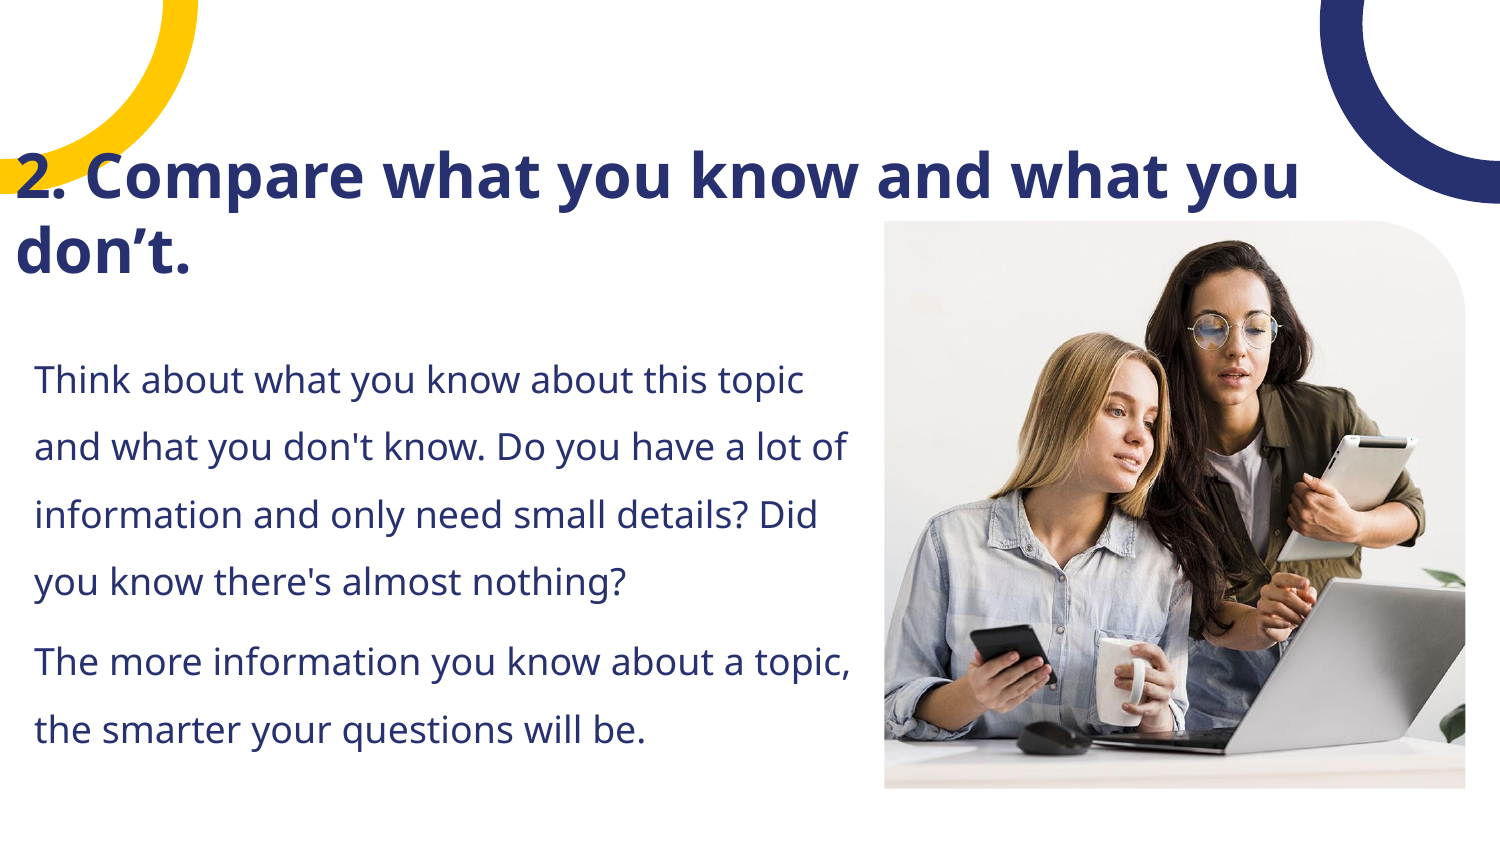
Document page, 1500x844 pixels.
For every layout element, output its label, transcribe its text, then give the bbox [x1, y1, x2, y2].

text_box 2. Compare what you know and what you don’t. [0, 120, 1414, 204]
picture [884, 220, 1466, 789]
text_box Think about what you know about this topic and what you don't know. Do you have a lot of information and only need small details? Did you know there's almost nothing? The more information you know about a topic, the smarter your questions will be. [0, 302, 878, 766]
text_box [1319, 0, 1500, 204]
